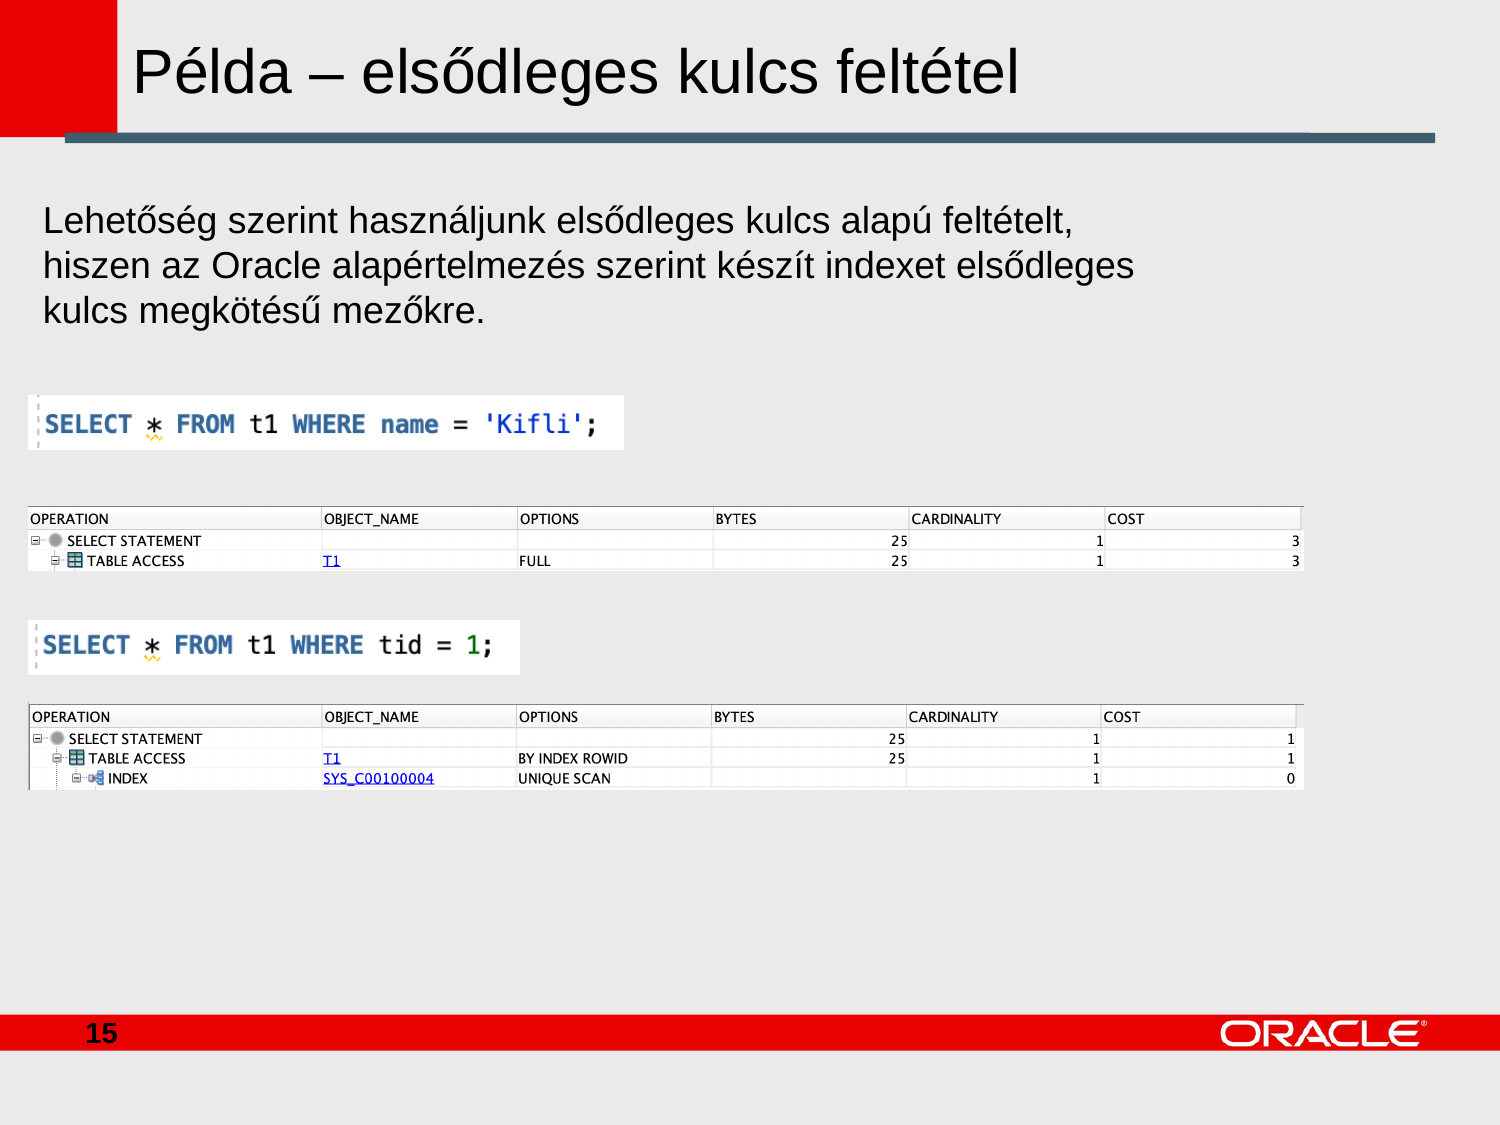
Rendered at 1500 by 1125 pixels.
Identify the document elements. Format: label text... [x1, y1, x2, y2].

picture [1216, 1015, 1430, 1050]
title Példa – elsődleges kulcs feltétel [117, 26, 1427, 110]
picture [28, 702, 1304, 790]
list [28, 620, 520, 675]
picture [28, 395, 625, 450]
text_box Lehetőség szerint használjunk elsődleges kulcs alapú feltételt, hiszen az Oracle alapértelmezés szerint készít indexet elsődleges kulcs megkötésű mezőkre. [28, 188, 1157, 338]
picture [28, 505, 1304, 571]
